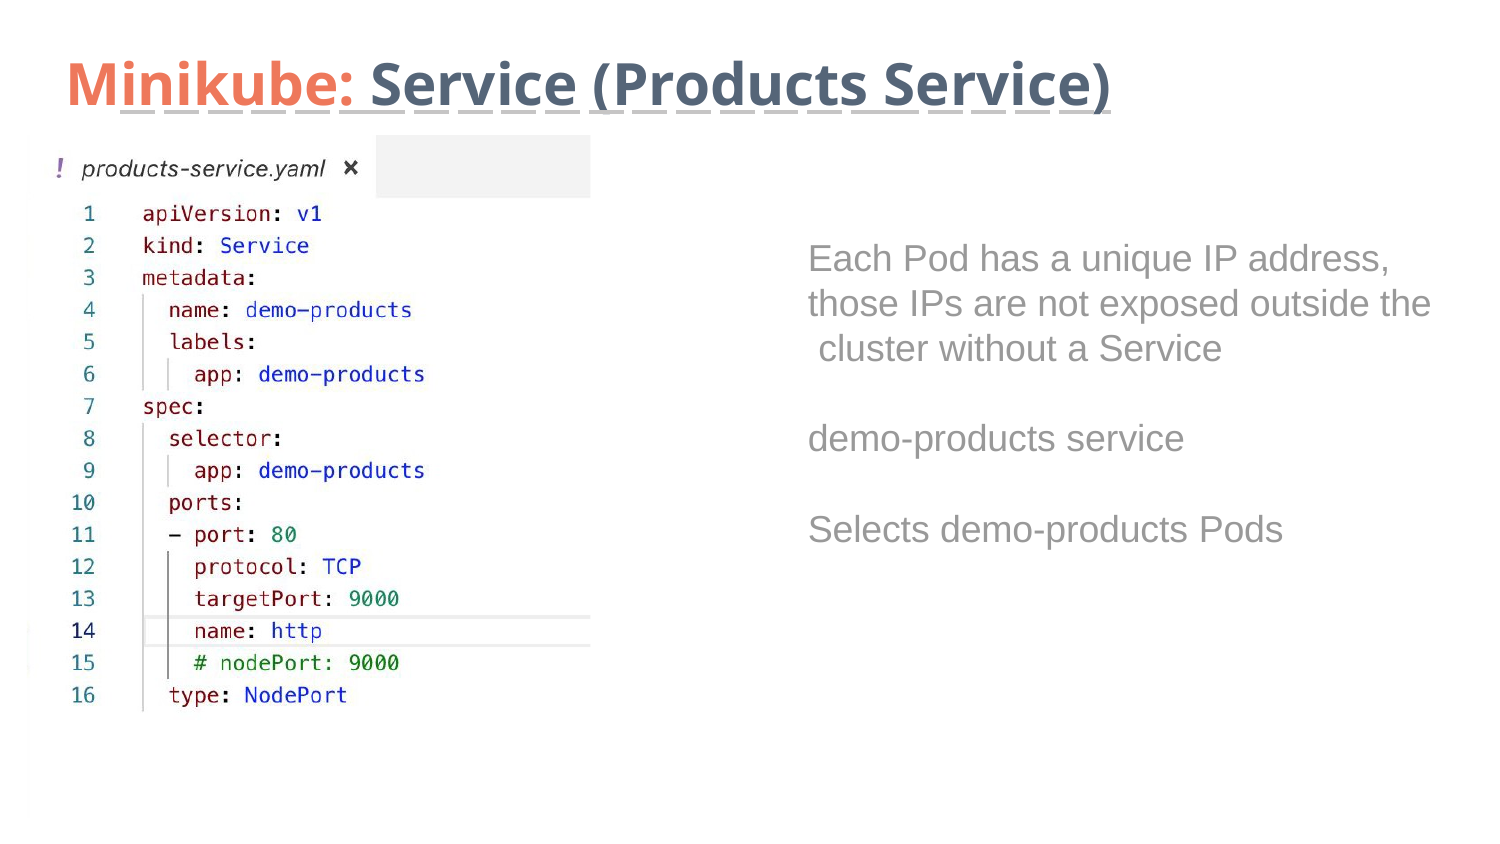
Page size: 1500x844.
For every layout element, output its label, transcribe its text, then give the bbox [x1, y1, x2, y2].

list Each Pod has a unique IP address, those IPs are not exposed outside the cluster without a Service demo-products service Selects demo-products Pods [591, 232, 1439, 709]
text_box [26, 135, 591, 818]
title Minikube: Service (Products Service) [63, 44, 1432, 188]
